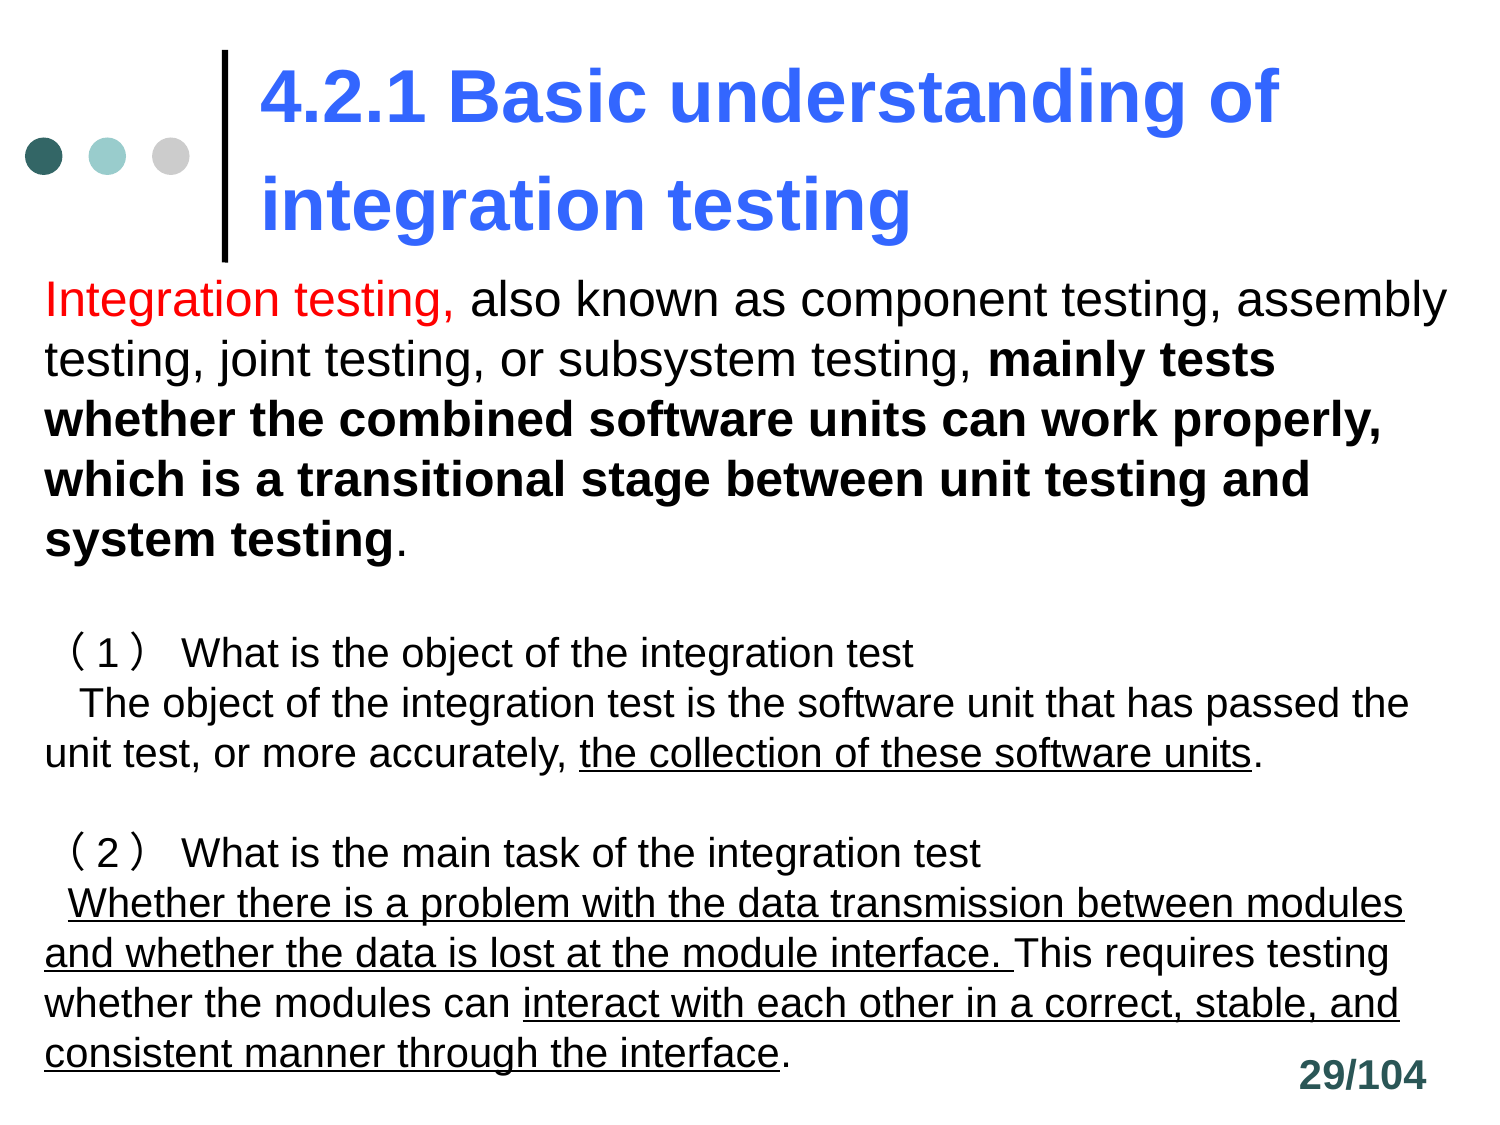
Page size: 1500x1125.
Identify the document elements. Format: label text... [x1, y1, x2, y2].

text_box 29/104 [1283, 1040, 1484, 1116]
title 4.2.1 Basic understanding of integration testing [244, 54, 1464, 222]
text_box Integration testing, also known as component testing, assembly testing, joint testing, or subsystem testing, mainly tests whether the combined software units can work properly, which is a transitional stage between unit testing and system testing. （1）What is the object of the integration test The object of the integration test is the software unit that has passed the unit test, or more accurately, the collection of these software units. （2）What is the main task of the integration test Whether there is a problem with the data transmission between modules and whether the data is lost at the module interface. This requires testing whether the modules can interact with each other in a correct, stable, and consistent manner through the interface. [44, 265, 1464, 1077]
